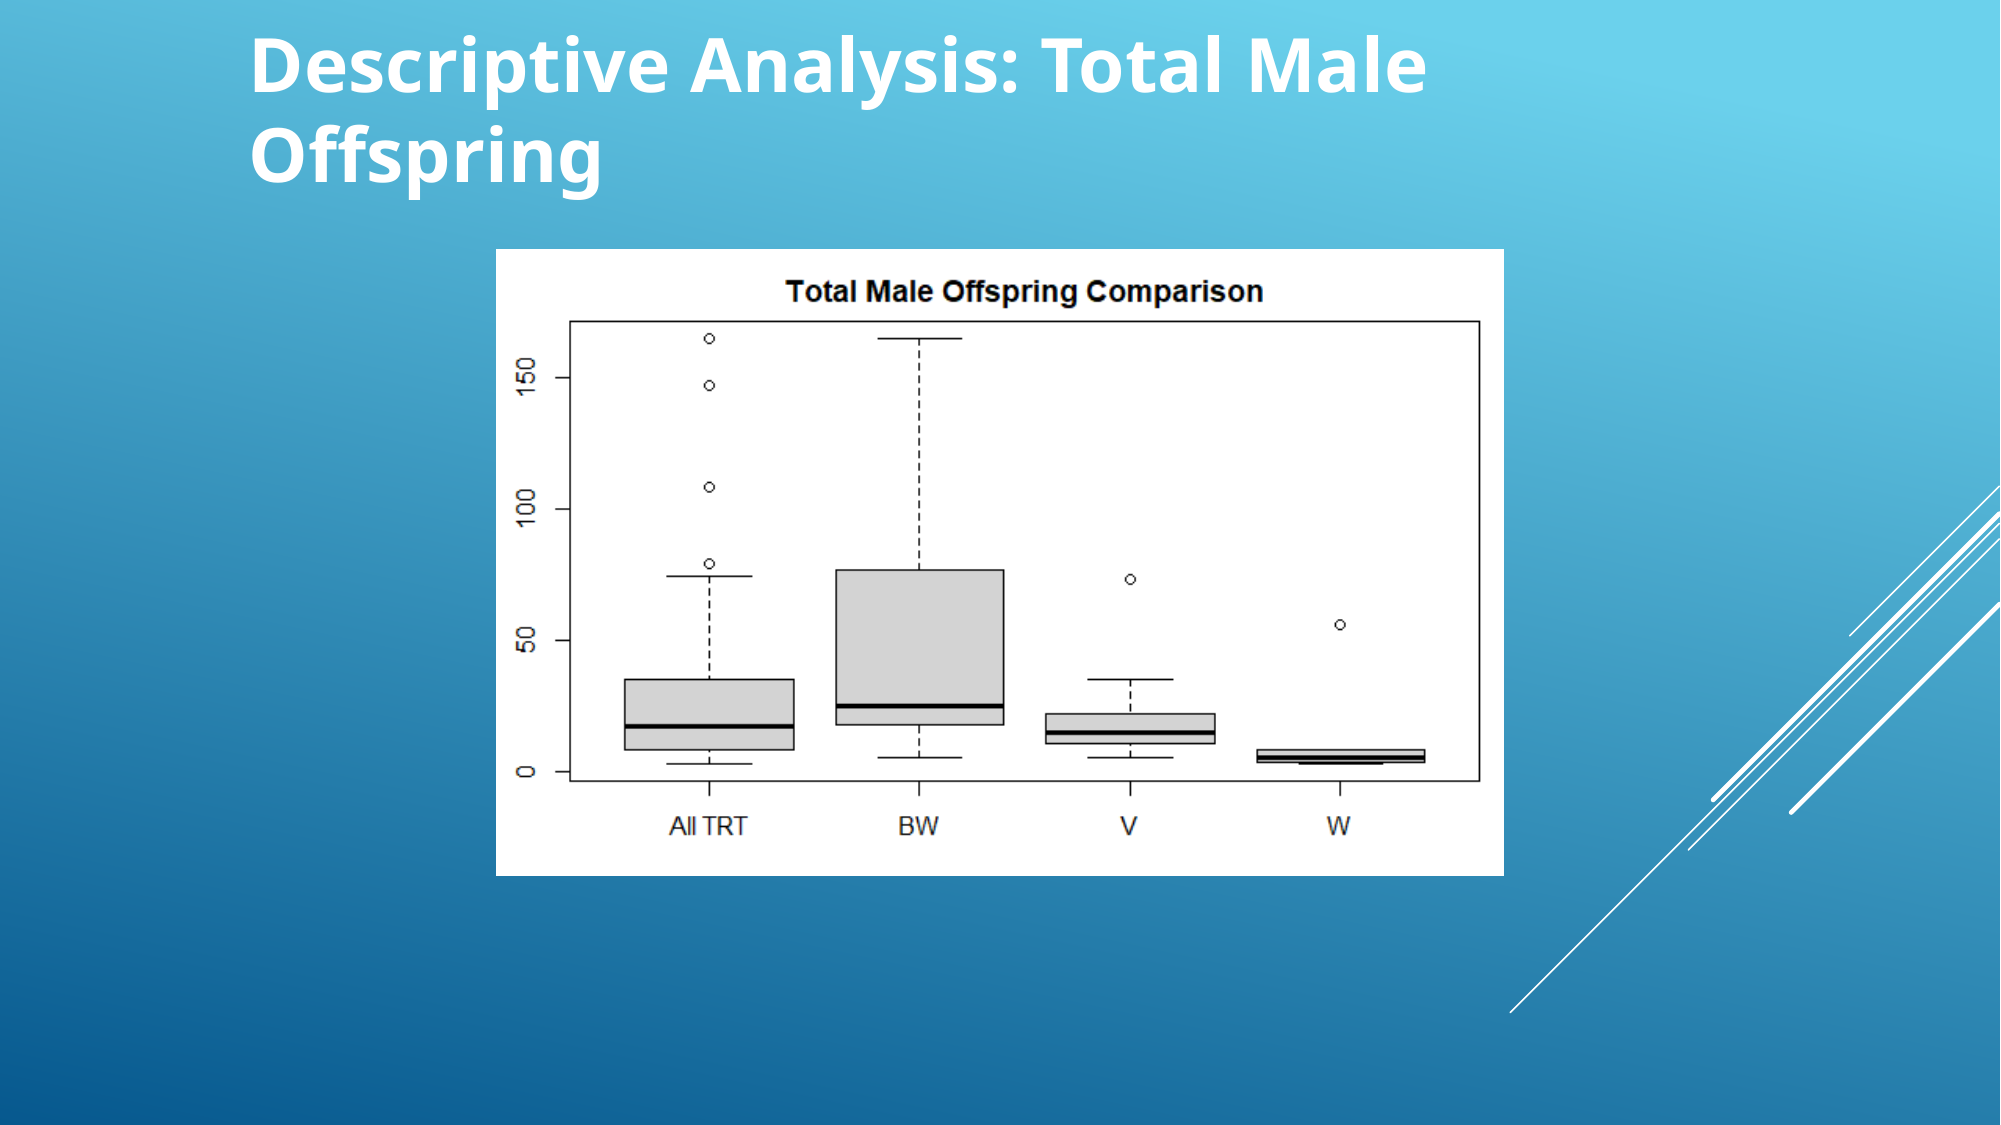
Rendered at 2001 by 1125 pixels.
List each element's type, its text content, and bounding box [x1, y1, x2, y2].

text_box Descriptive Analysis: Total Male Offspring [234, 10, 1766, 205]
picture [496, 248, 1504, 876]
